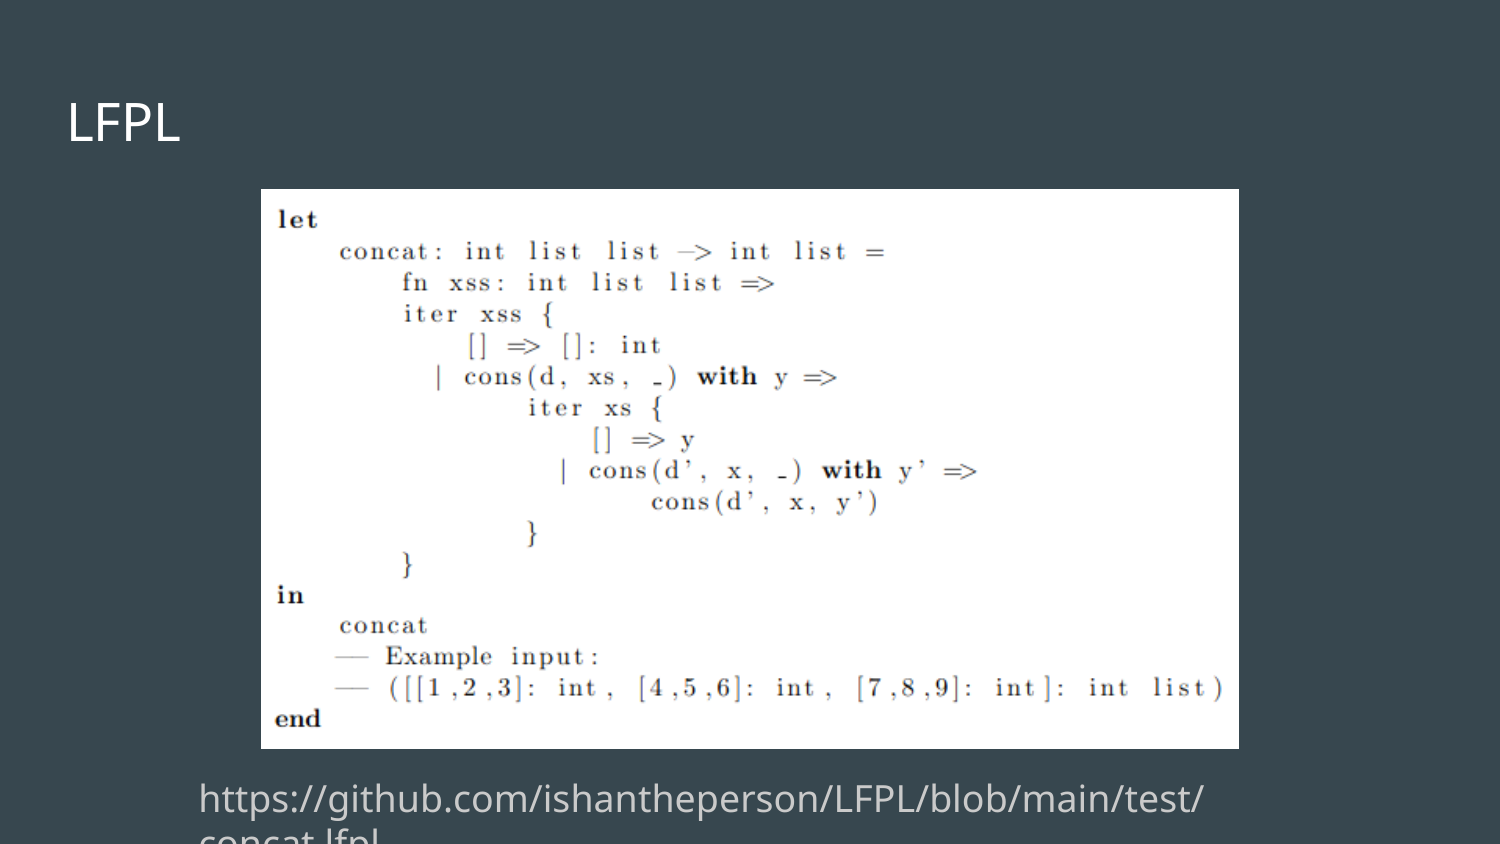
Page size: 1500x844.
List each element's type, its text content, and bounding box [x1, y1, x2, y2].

text_box https://github.com/ishantheperson/LFPL/blob/main/test/concat.lfpl [183, 759, 1317, 809]
title LFPL [51, 72, 1449, 167]
picture [261, 189, 1239, 750]
